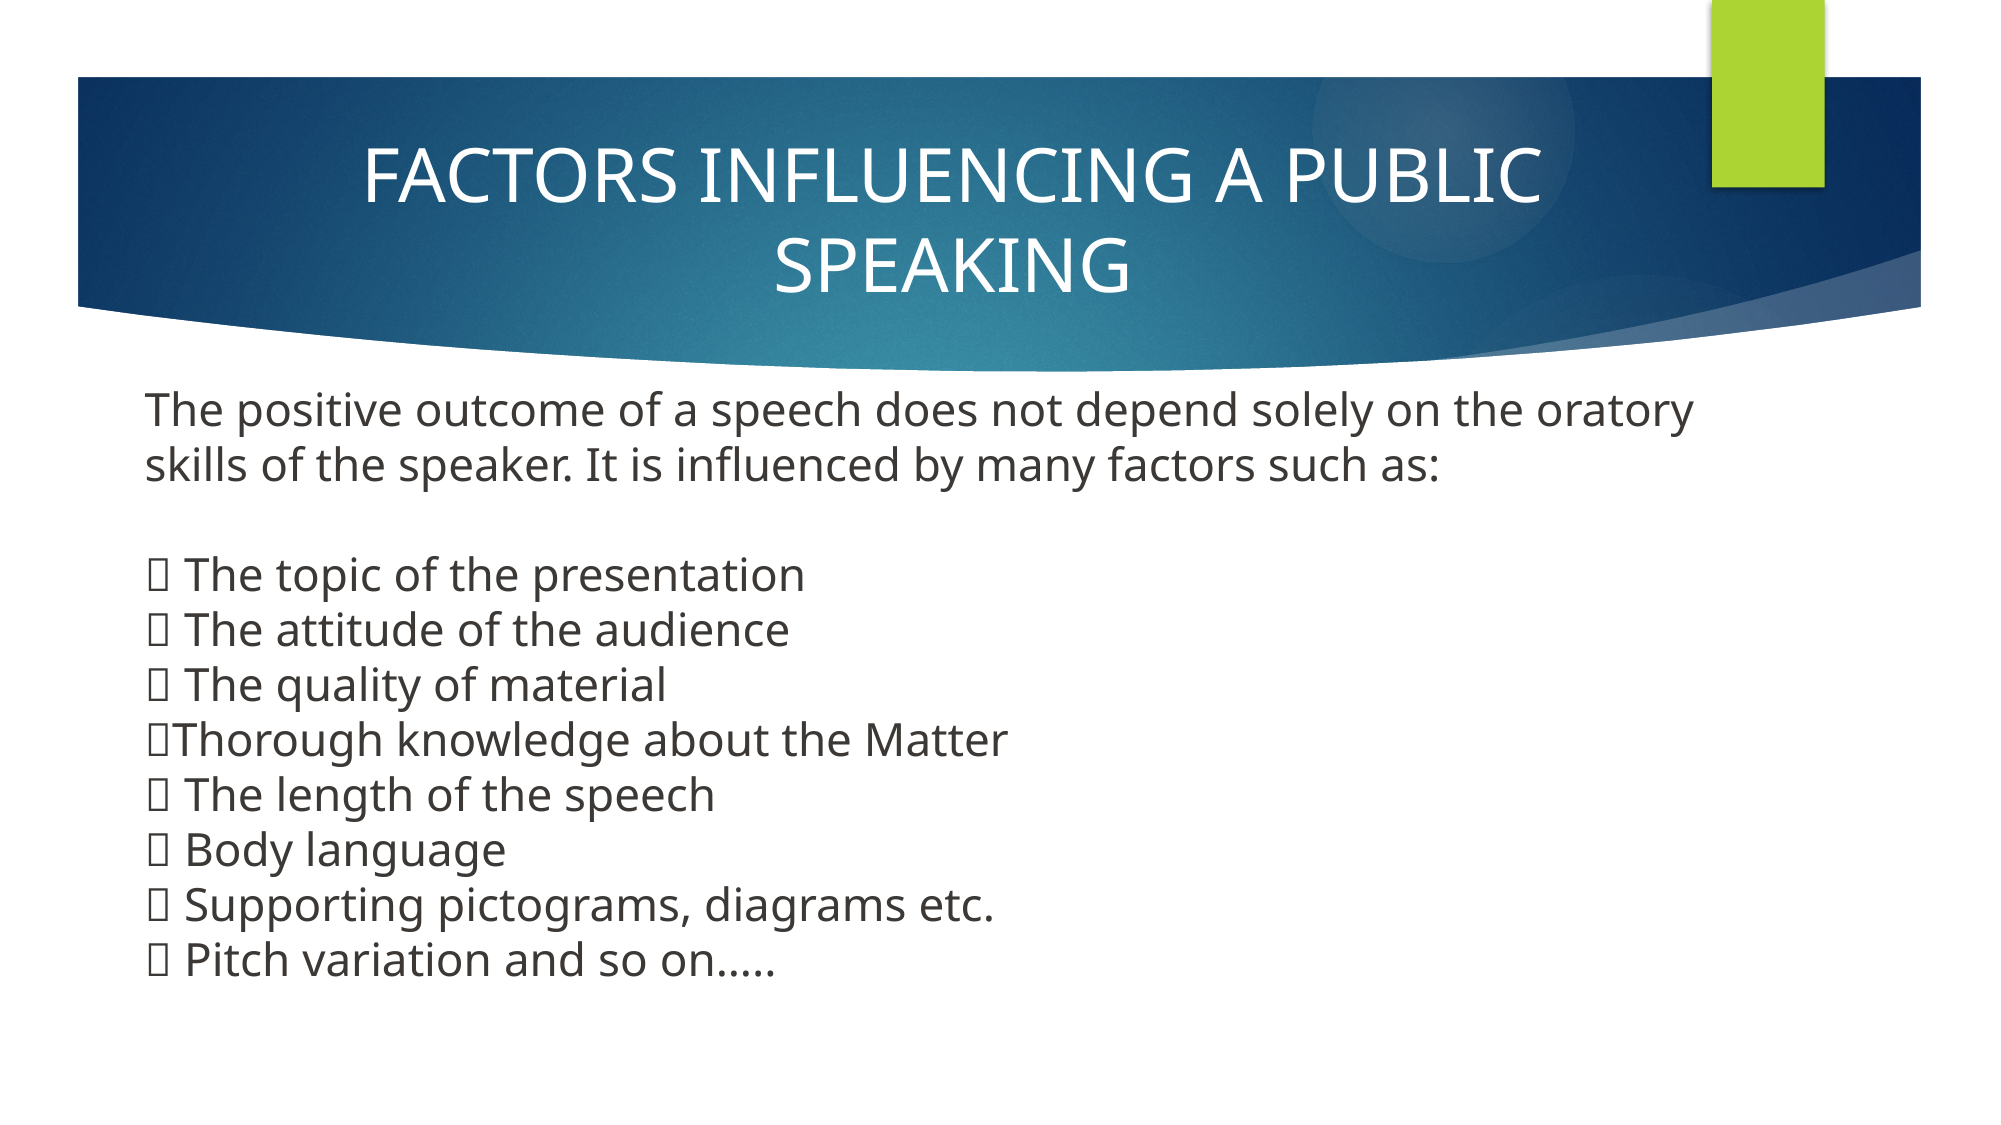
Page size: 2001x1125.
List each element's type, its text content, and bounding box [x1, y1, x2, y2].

title FACTORS INFLUENCING A PUBLIC SPEAKING [189, 159, 1718, 276]
text_box The positive outcome of a speech does not depend solely on the oratory skills of the speaker. It is influenced by many factors such as:  The topic of the presentation  The attitude of the audience  The quality of material Thorough knowledge about the Matter  The length of the speech  Body language  Supporting pictograms, diagrams etc.  Pitch variation and so on….. [129, 373, 1767, 993]
